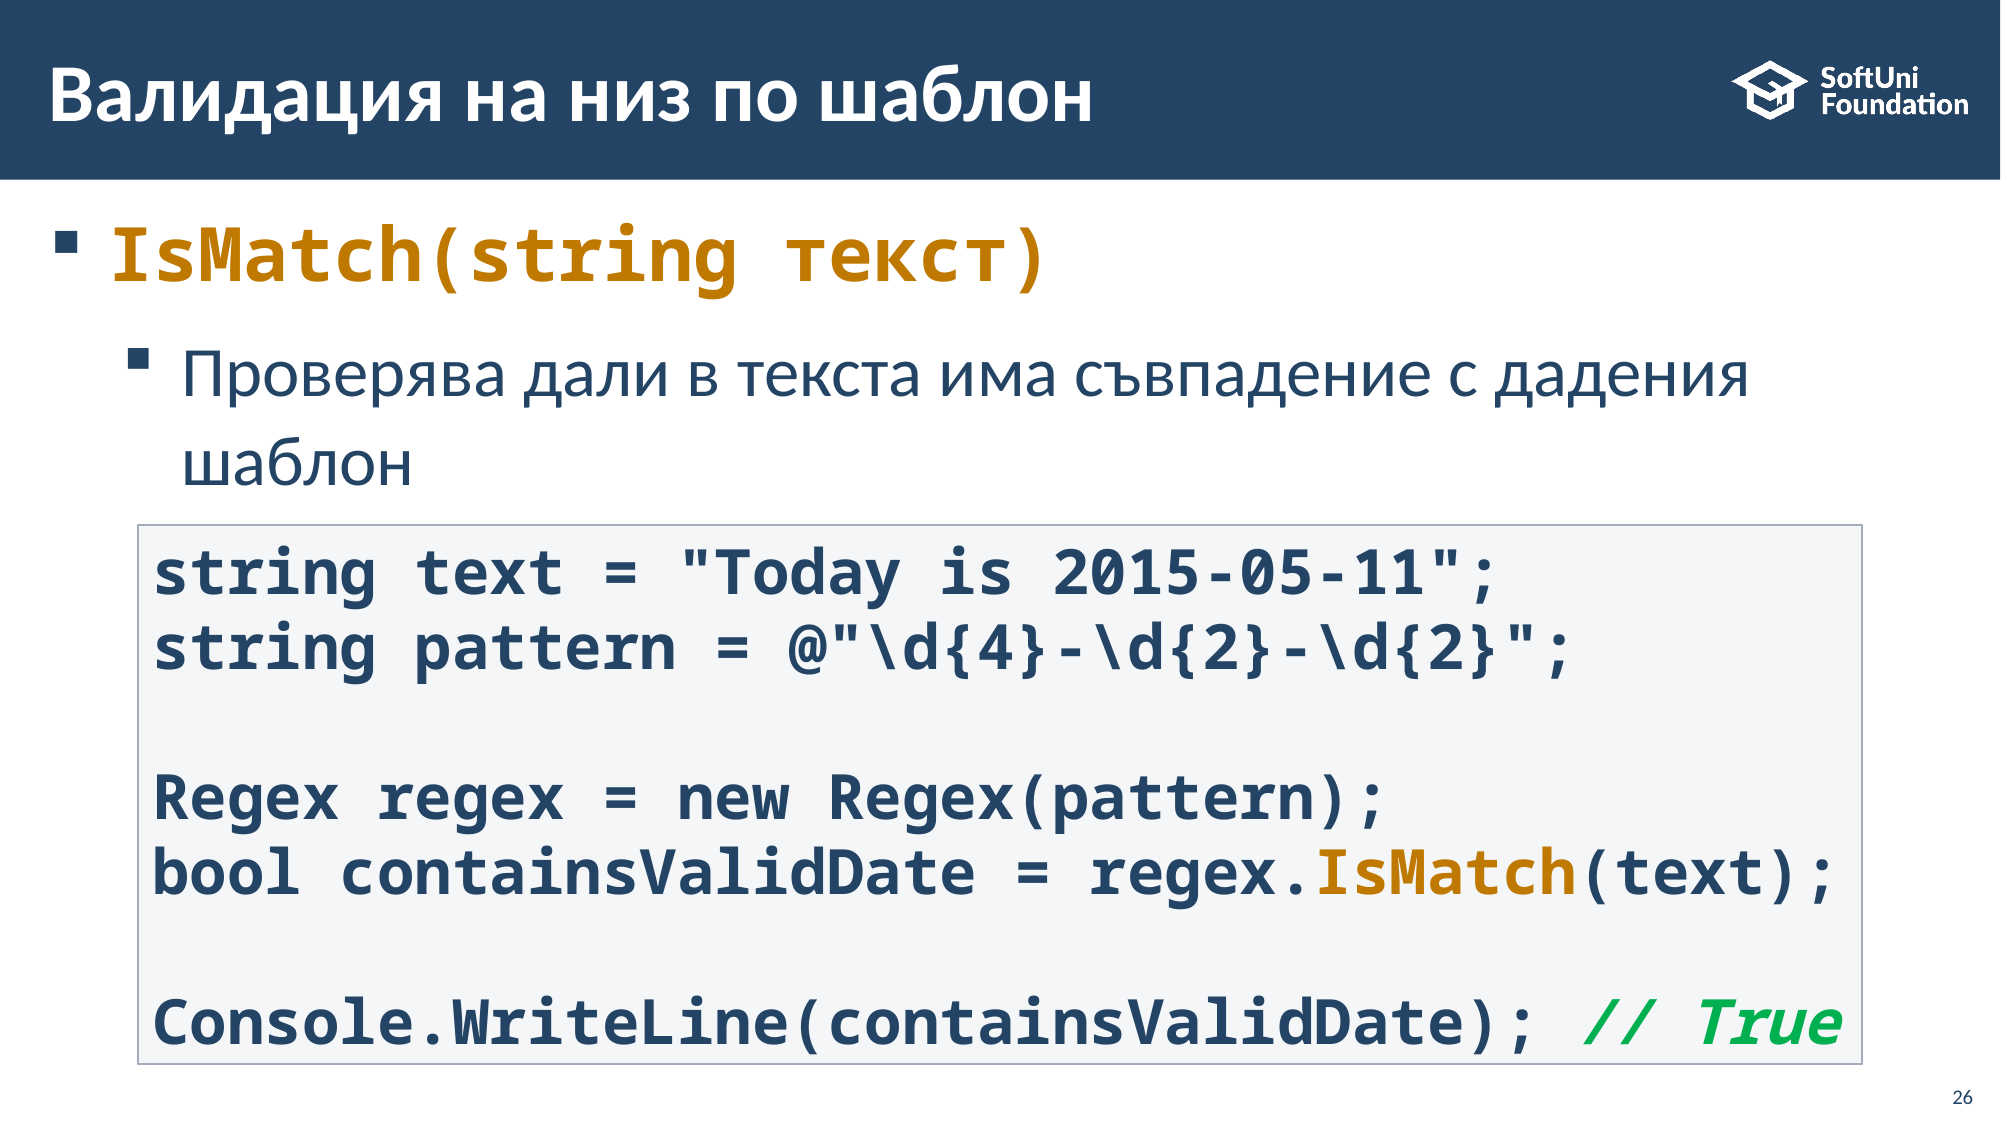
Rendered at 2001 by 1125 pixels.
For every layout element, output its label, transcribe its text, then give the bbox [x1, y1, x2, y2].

slide_number 26 [1927, 1067, 1989, 1117]
picture [1731, 60, 1968, 120]
text_box string text = "Today is 2015-05-11"; string pattern = @"\d{4}-\d{2}-\d{2}"; Regex regex = new Regex(pattern); bool containsValidDate = regex.IsMatch(text); Console.WriteLine(containsValidDate); // True [137, 525, 1863, 1065]
list IsMatch(string текст) Проверява дали в текста има съвпадение с дадения шаблон [31, 196, 1970, 1071]
title Валидация на низ по шаблон [31, 16, 1716, 162]
